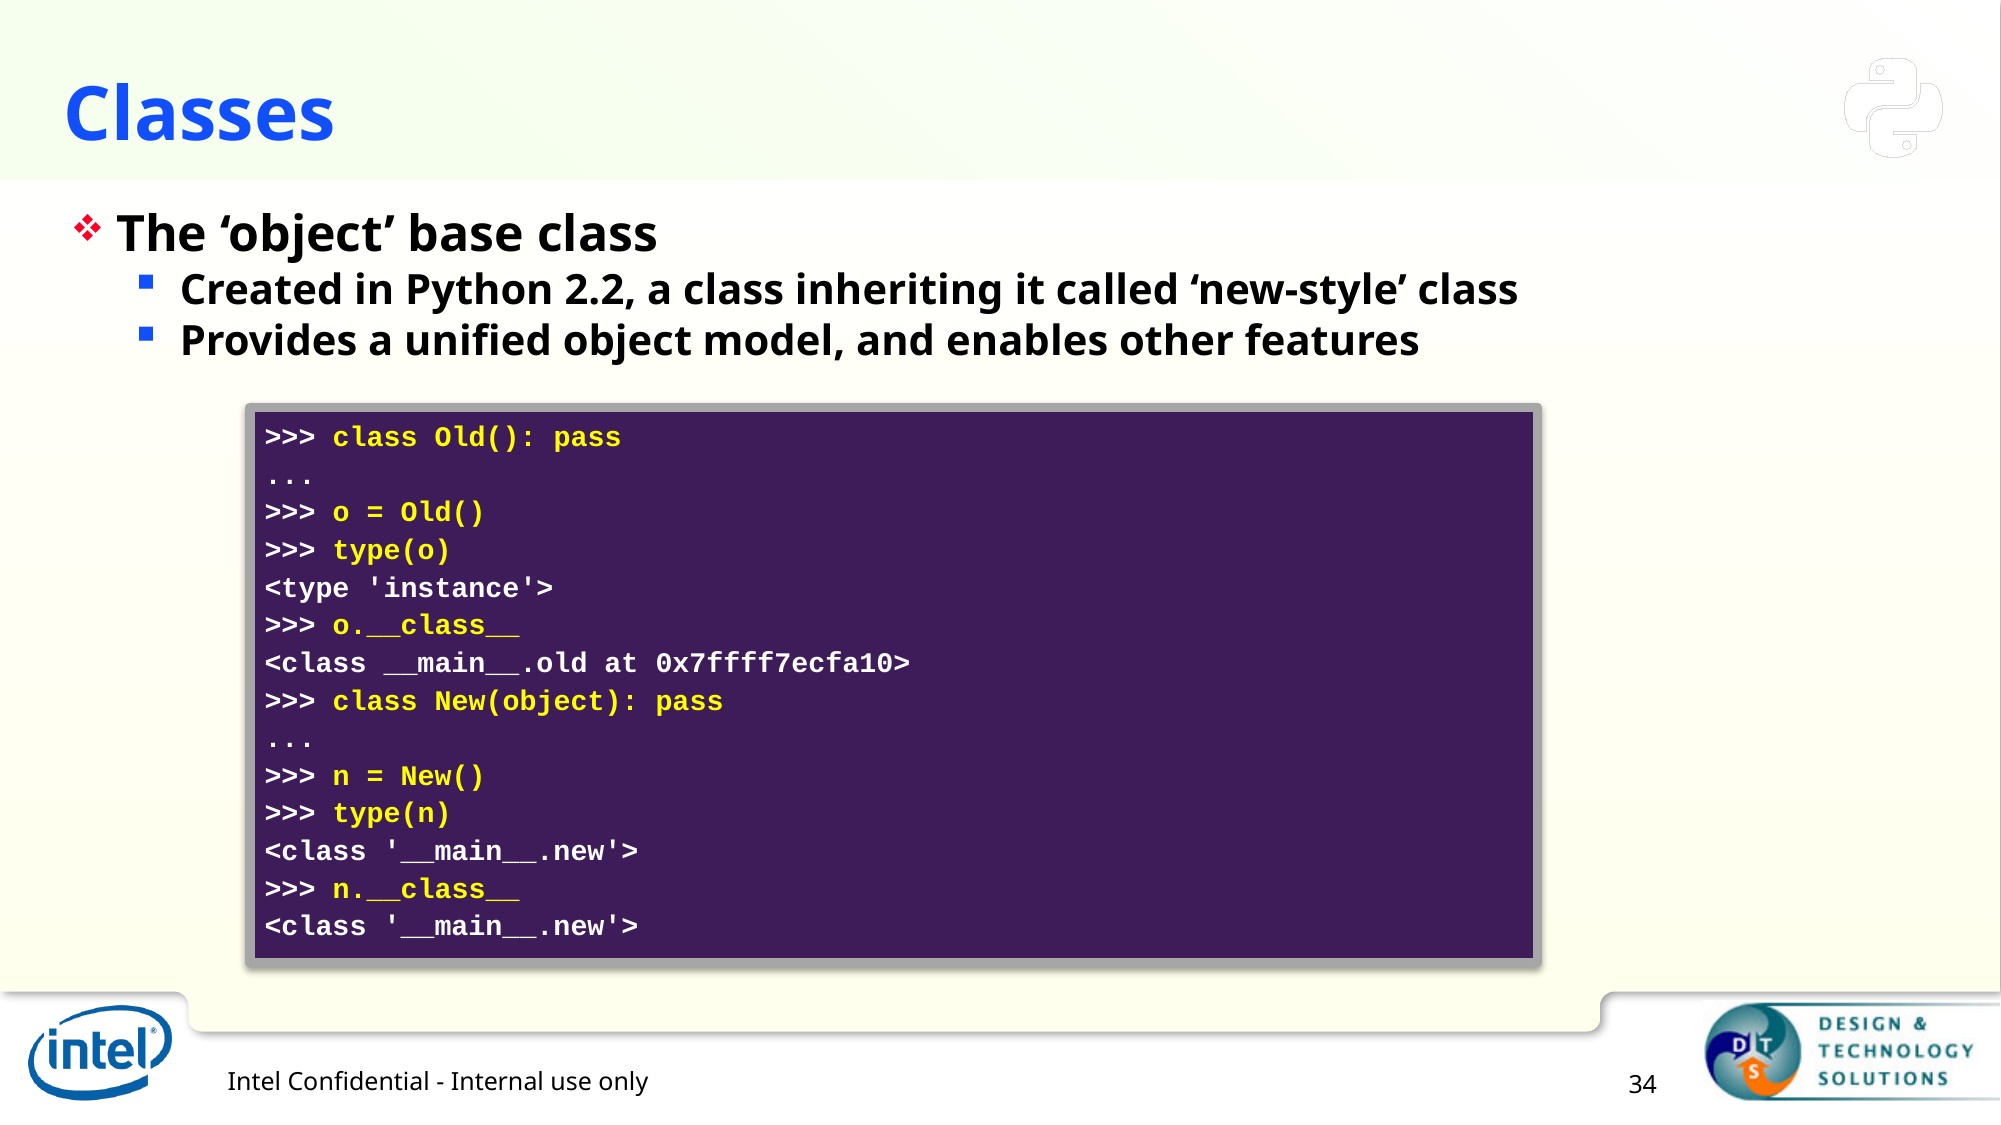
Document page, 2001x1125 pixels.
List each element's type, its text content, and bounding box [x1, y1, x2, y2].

text_box >>> class Old(): pass ... >>> o = Old() >>> type(o) <type 'instance'> >>> o.__class__ <class __main__.old at 0x7ffff7ecfa10> >>> class New(object): pass ... >>> n = New() >>> type(n) <class '__main__.new'> >>> n.__class__ <class '__main__.new'> [249, 406, 1538, 963]
title Classes [56, 58, 1838, 159]
picture [1703, 1000, 2000, 1104]
picture [27, 1003, 180, 1101]
list The ‘object’ base class Created in Python 2.2, a class inheriting it called ‘new-style’ class Provides a unified object model, and enables other features [56, 201, 1944, 976]
